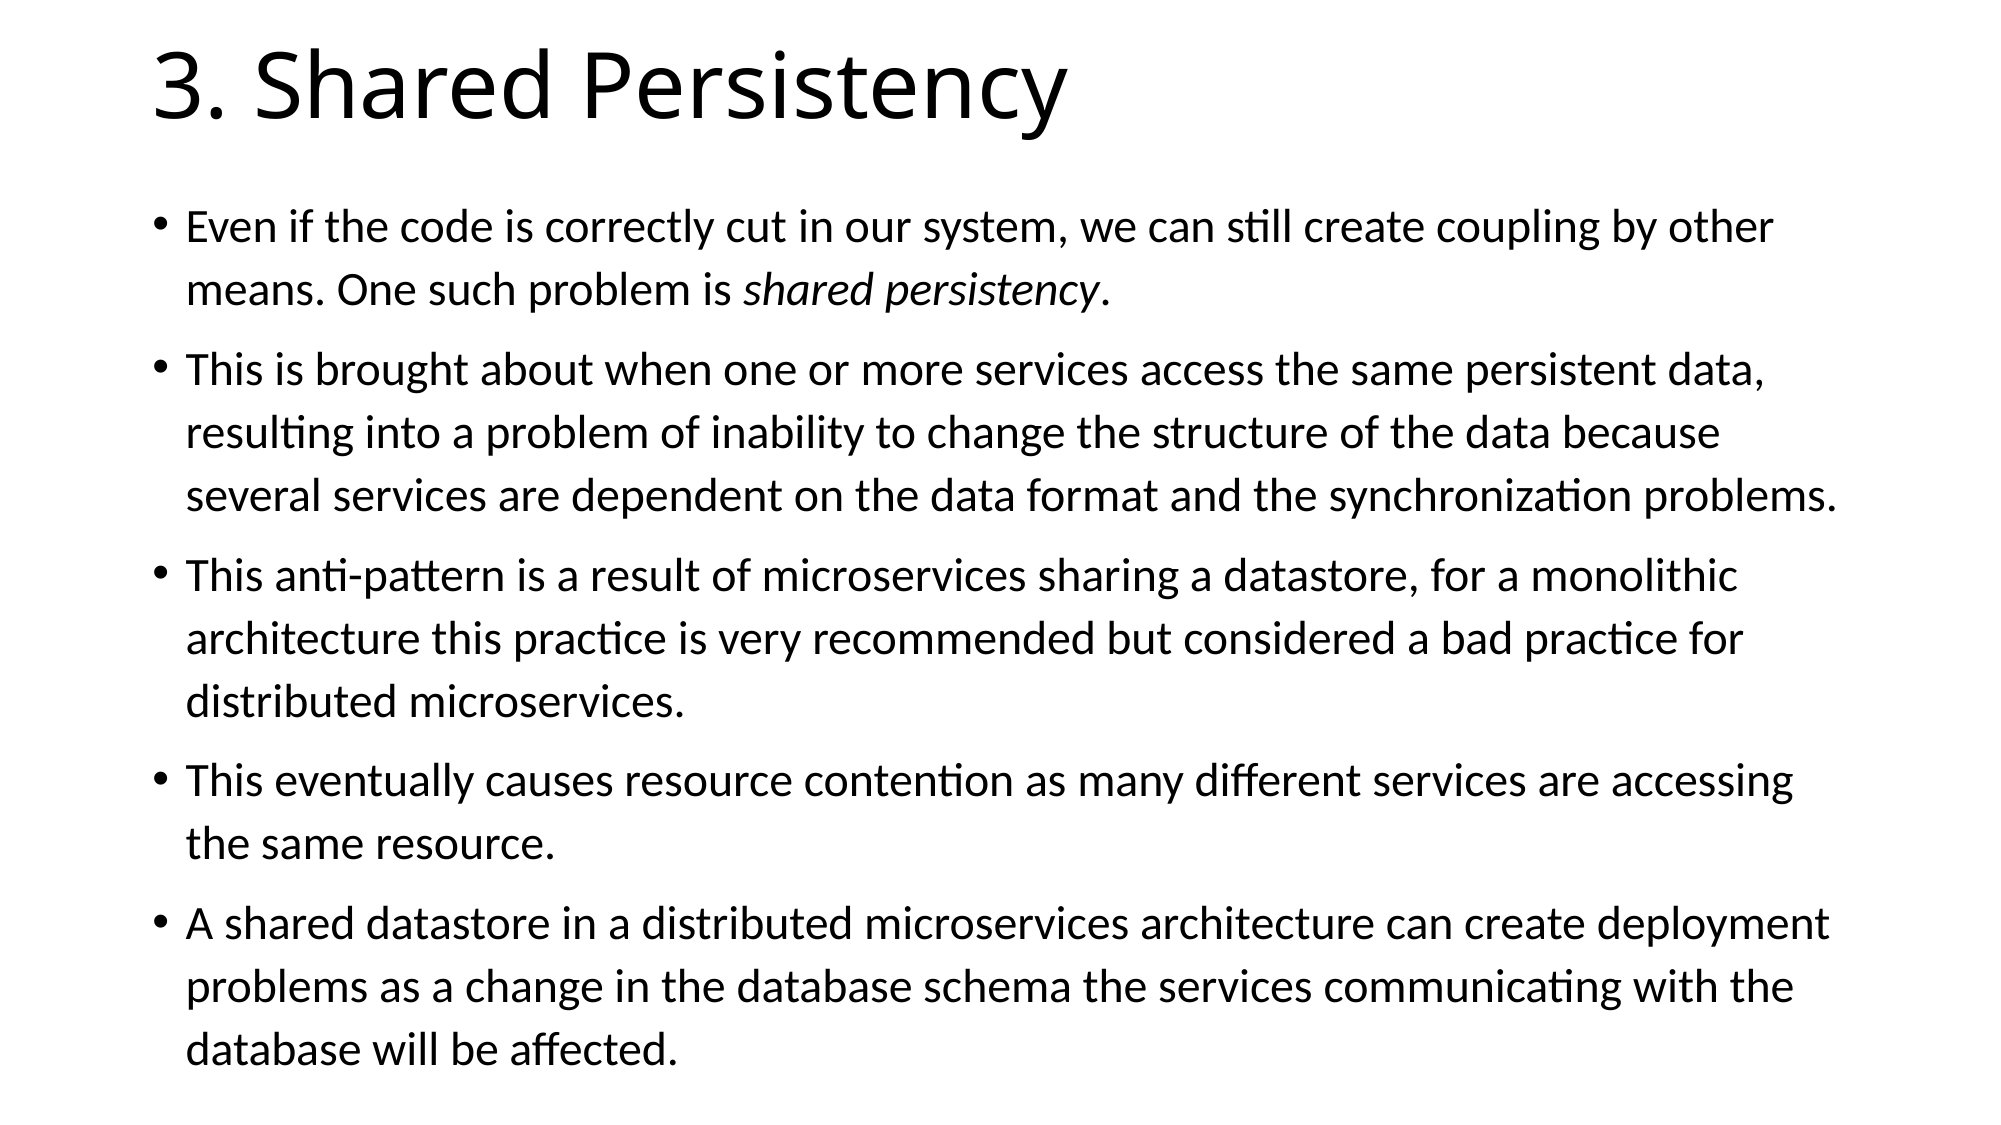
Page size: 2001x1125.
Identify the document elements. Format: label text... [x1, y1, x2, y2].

title 3. Shared Persistency [137, 19, 1863, 159]
list Even if the code is correctly cut in our system, we can still create coupling by other means. One such problem is shared persistency. This is brought about when one or more services access the same persistent data, resulting into a problem of inability to change the structure of the data because several services are dependent on the data format and the synchronization problems. This anti-pattern is a result of microservices sharing a datastore, for a monolithic architecture this practice is very recommended but considered a bad practice for distributed microservices. This eventually causes resource contention as many different services are accessing the same resource. A shared datastore in a distributed microservices architecture can create deployment problems as a change in the database schema the services communicating with the database will be affected. [137, 181, 1863, 1125]
